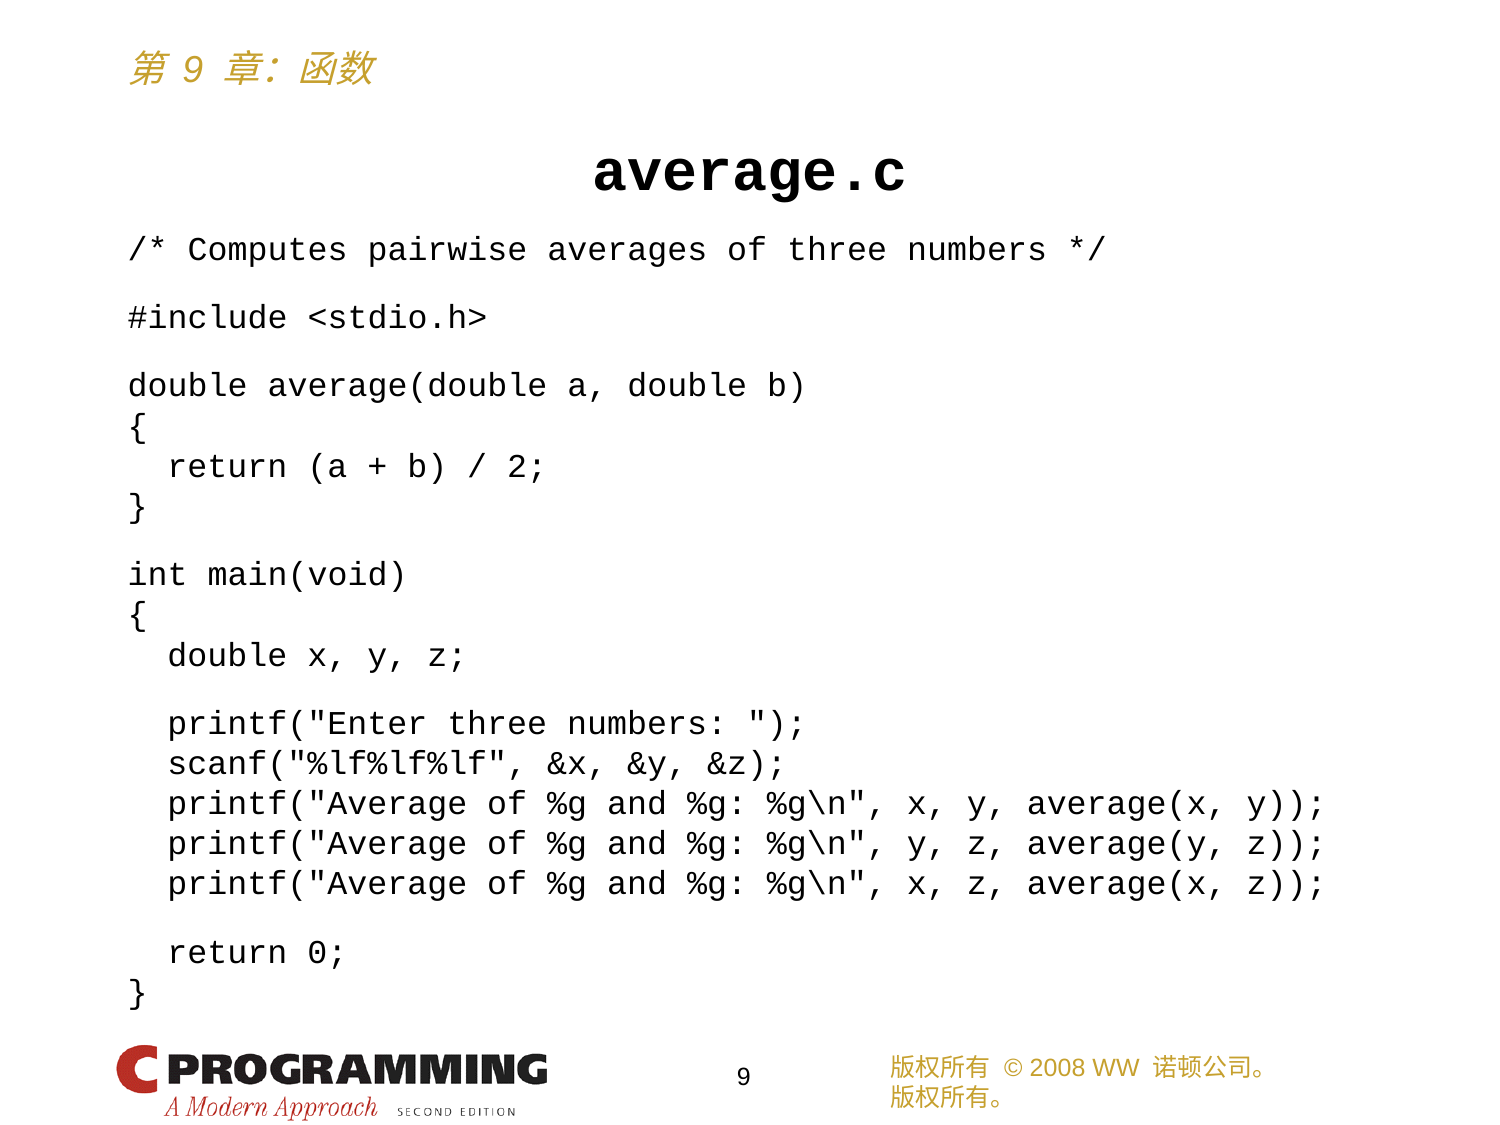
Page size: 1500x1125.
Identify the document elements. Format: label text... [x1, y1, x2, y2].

list average.c /* Computes pairwise averages of three numbers */ #include <stdio.h> double average(double a, double b) { return (a + b) / 2; } int main(void) { double x, y, z; printf("Enter three numbers: "); scanf("%lf%lf%lf", &x, &y, &z); printf("Average of %g and %g: %g\n", x, y, average(x, y)); printf("Average of %g and %g: %g\n", y, z, average(y, z)); printf("Average of %g and %g: %g\n", x, z, average(x, z)); return 0; } [112, 125, 1388, 1038]
footer 版权所有 © 2008 WW 诺顿公司。 版权所有。 [874, 1043, 1388, 1119]
picture [112, 1041, 550, 1123]
slide_number 9 [687, 1049, 801, 1101]
